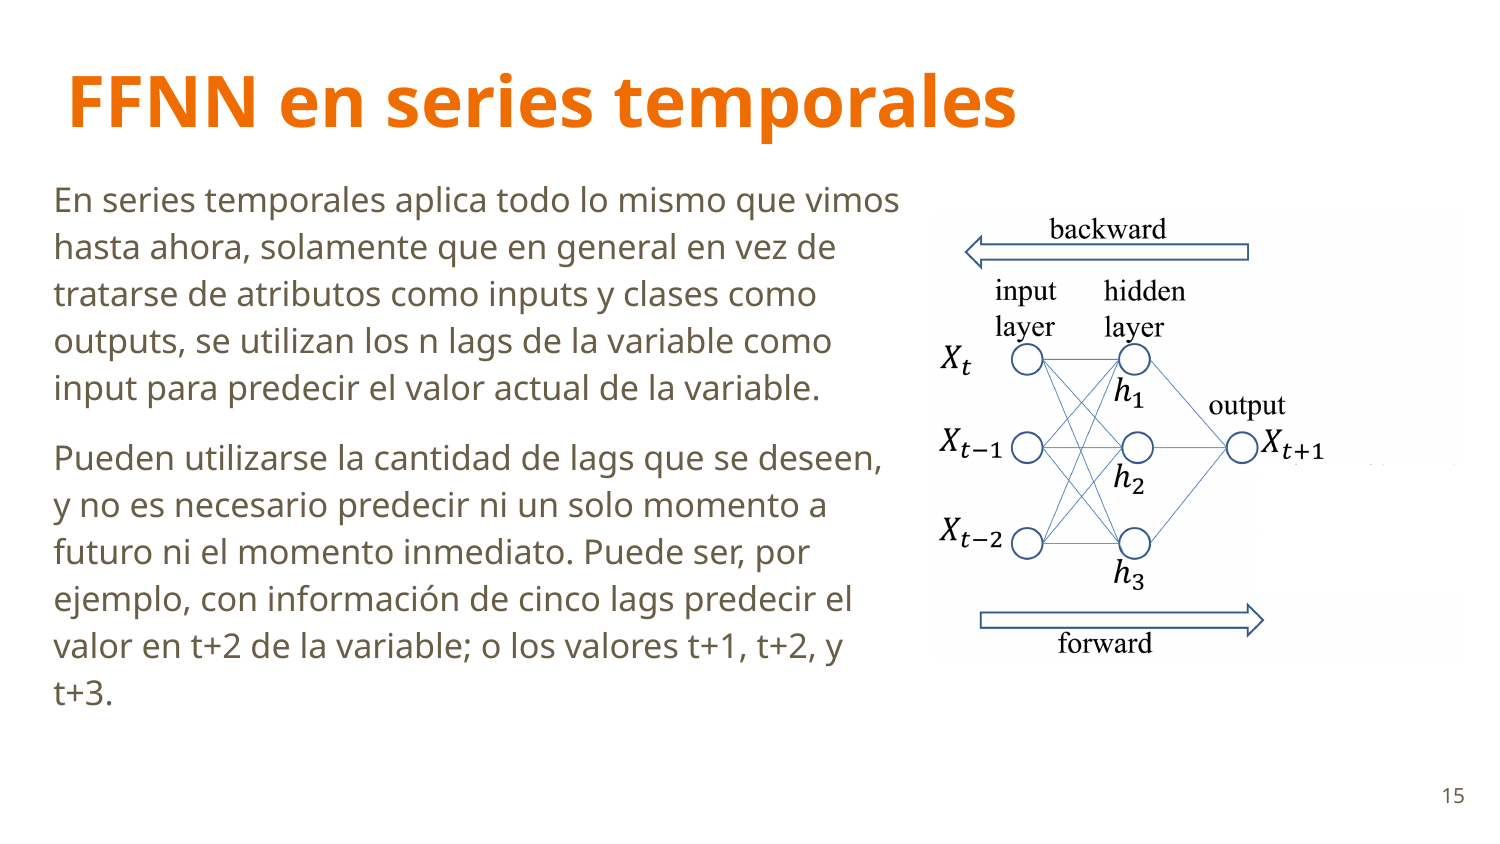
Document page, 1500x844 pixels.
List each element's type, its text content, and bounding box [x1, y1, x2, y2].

list En series temporales aplica todo lo mismo que vimos hasta ahora, solamente que en general en vez de tratarse de atributos como inputs y clases como outputs, se utilizan los n lags de la variable como input para predecir el valor actual de la variable. Pueden utilizarse la cantidad de lags que se deseen, y no es necesario predecir ni un solo momento a futuro ni el momento inmediato. Puede ser, por ejemplo, con información de cinco lags predecir el valor en t+2 de la variable; o los valores t+1, t+2, y t+3. [38, 157, 916, 769]
title FFNN en series temporales [51, 41, 1449, 158]
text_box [932, 210, 1469, 662]
slide_number ‹#› [1389, 764, 1480, 830]
